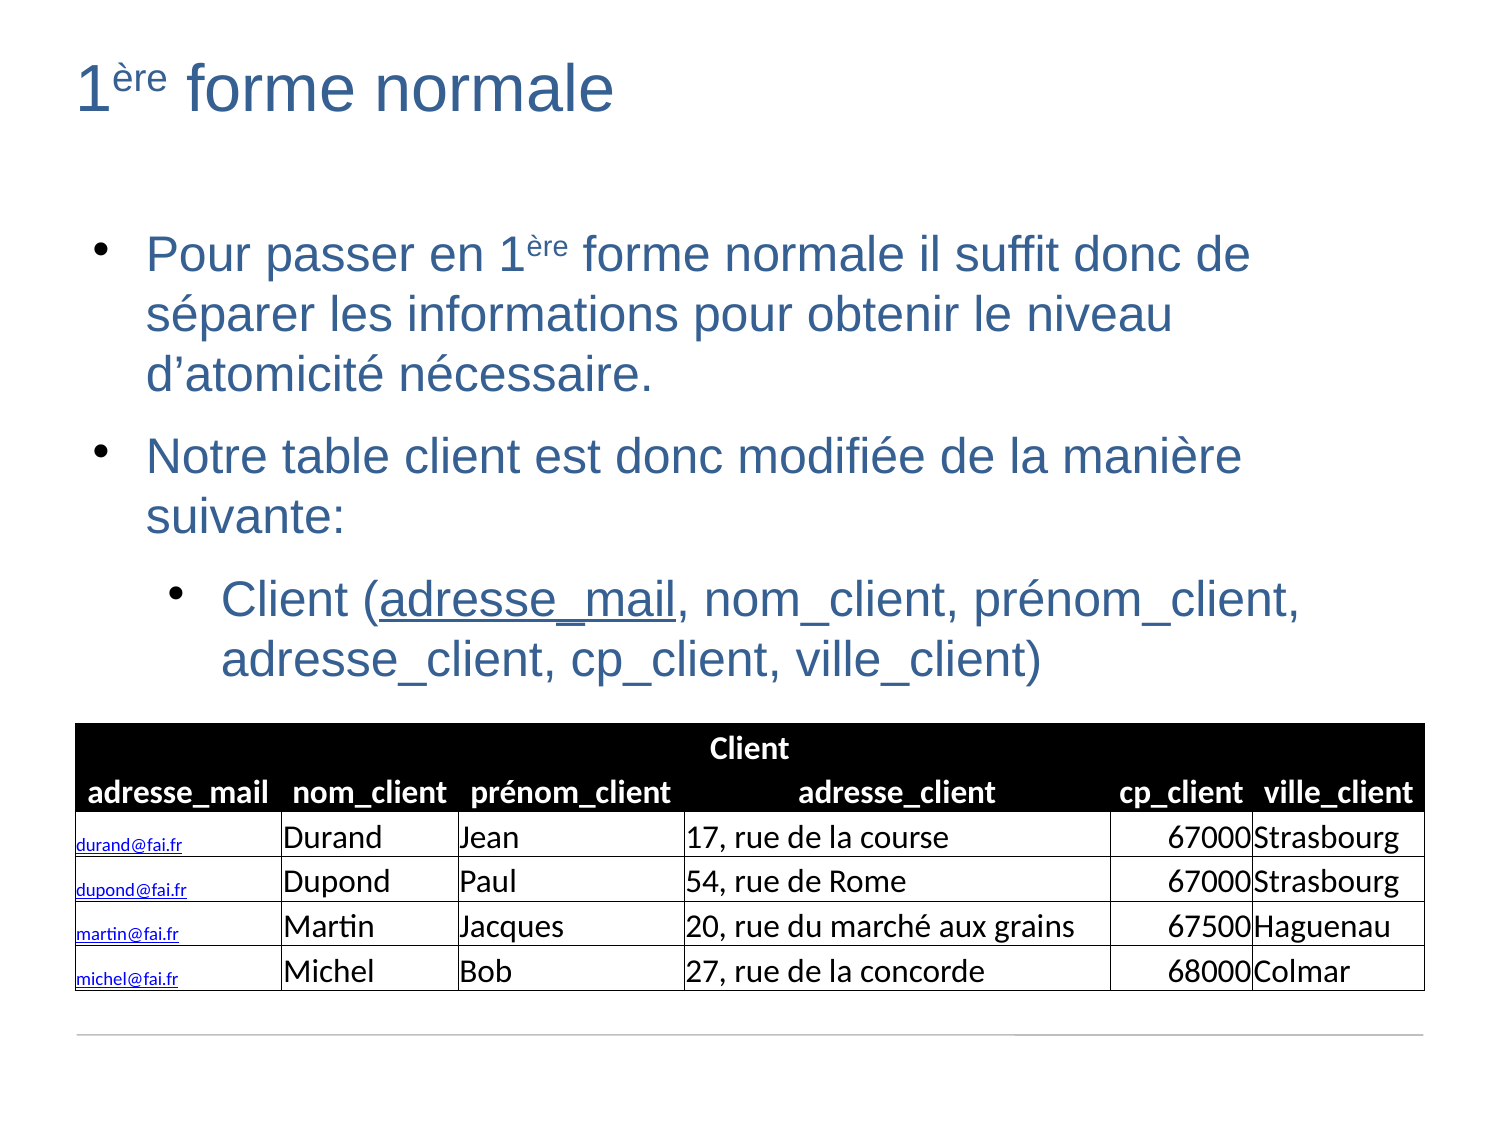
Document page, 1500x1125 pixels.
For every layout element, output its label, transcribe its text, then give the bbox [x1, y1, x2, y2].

table_cell Michel [282, 946, 458, 990]
table_cell Durand [282, 812, 458, 856]
table_cell Jean [459, 812, 684, 856]
table_cell Haguenau [1253, 902, 1424, 945]
table_cell adresse_client [684, 767, 1111, 811]
table_cell michel@fai.fr [76, 946, 281, 990]
table_cell Dupond [282, 857, 458, 901]
table_cell 67500 [1111, 902, 1252, 945]
table_cell 67000 [1111, 857, 1252, 901]
text_box 1ère forme normale [75, 45, 1425, 221]
table_cell nom_client [282, 767, 458, 811]
table_cell 17, rue de la course [685, 812, 1110, 856]
table_cell dupond@fai.fr [76, 857, 281, 901]
table_cell 27, rue de la concorde [685, 946, 1110, 990]
table_cell Bob [459, 946, 684, 990]
table_cell 20, rue du marché aux grains [685, 902, 1110, 945]
table_cell Jacques [459, 902, 684, 945]
table_cell 67000 [1111, 812, 1252, 856]
table_cell durand@fai.fr [76, 812, 281, 856]
table_cell adresse_mail [75, 767, 282, 811]
table_cell Strasbourg [1253, 812, 1424, 856]
text_box Pour passer en 1ère forme normale il suffit donc de séparer les informations pour obtenir le niveau d’atomicité nécessaire. Notre table client est donc modifiée de la manière suivante: Client (adresse_mail, nom_client, prénom_client, adresse_client, cp_client, ville_client) [75, 221, 1425, 723]
table_cell 68000 [1111, 946, 1252, 990]
table_cell Paul [459, 857, 684, 901]
table_cell Strasbourg [1253, 857, 1424, 901]
table_cell martin@fai.fr [76, 902, 281, 945]
table_cell Martin [282, 902, 458, 945]
table_cell ville_client [1252, 767, 1425, 811]
table_cell Colmar [1253, 946, 1424, 990]
table_cell prénom_client [458, 767, 684, 811]
table_cell 54, rue de Rome [685, 857, 1110, 901]
table_cell cp_client [1111, 767, 1252, 811]
table_header Client [75, 723, 1425, 767]
